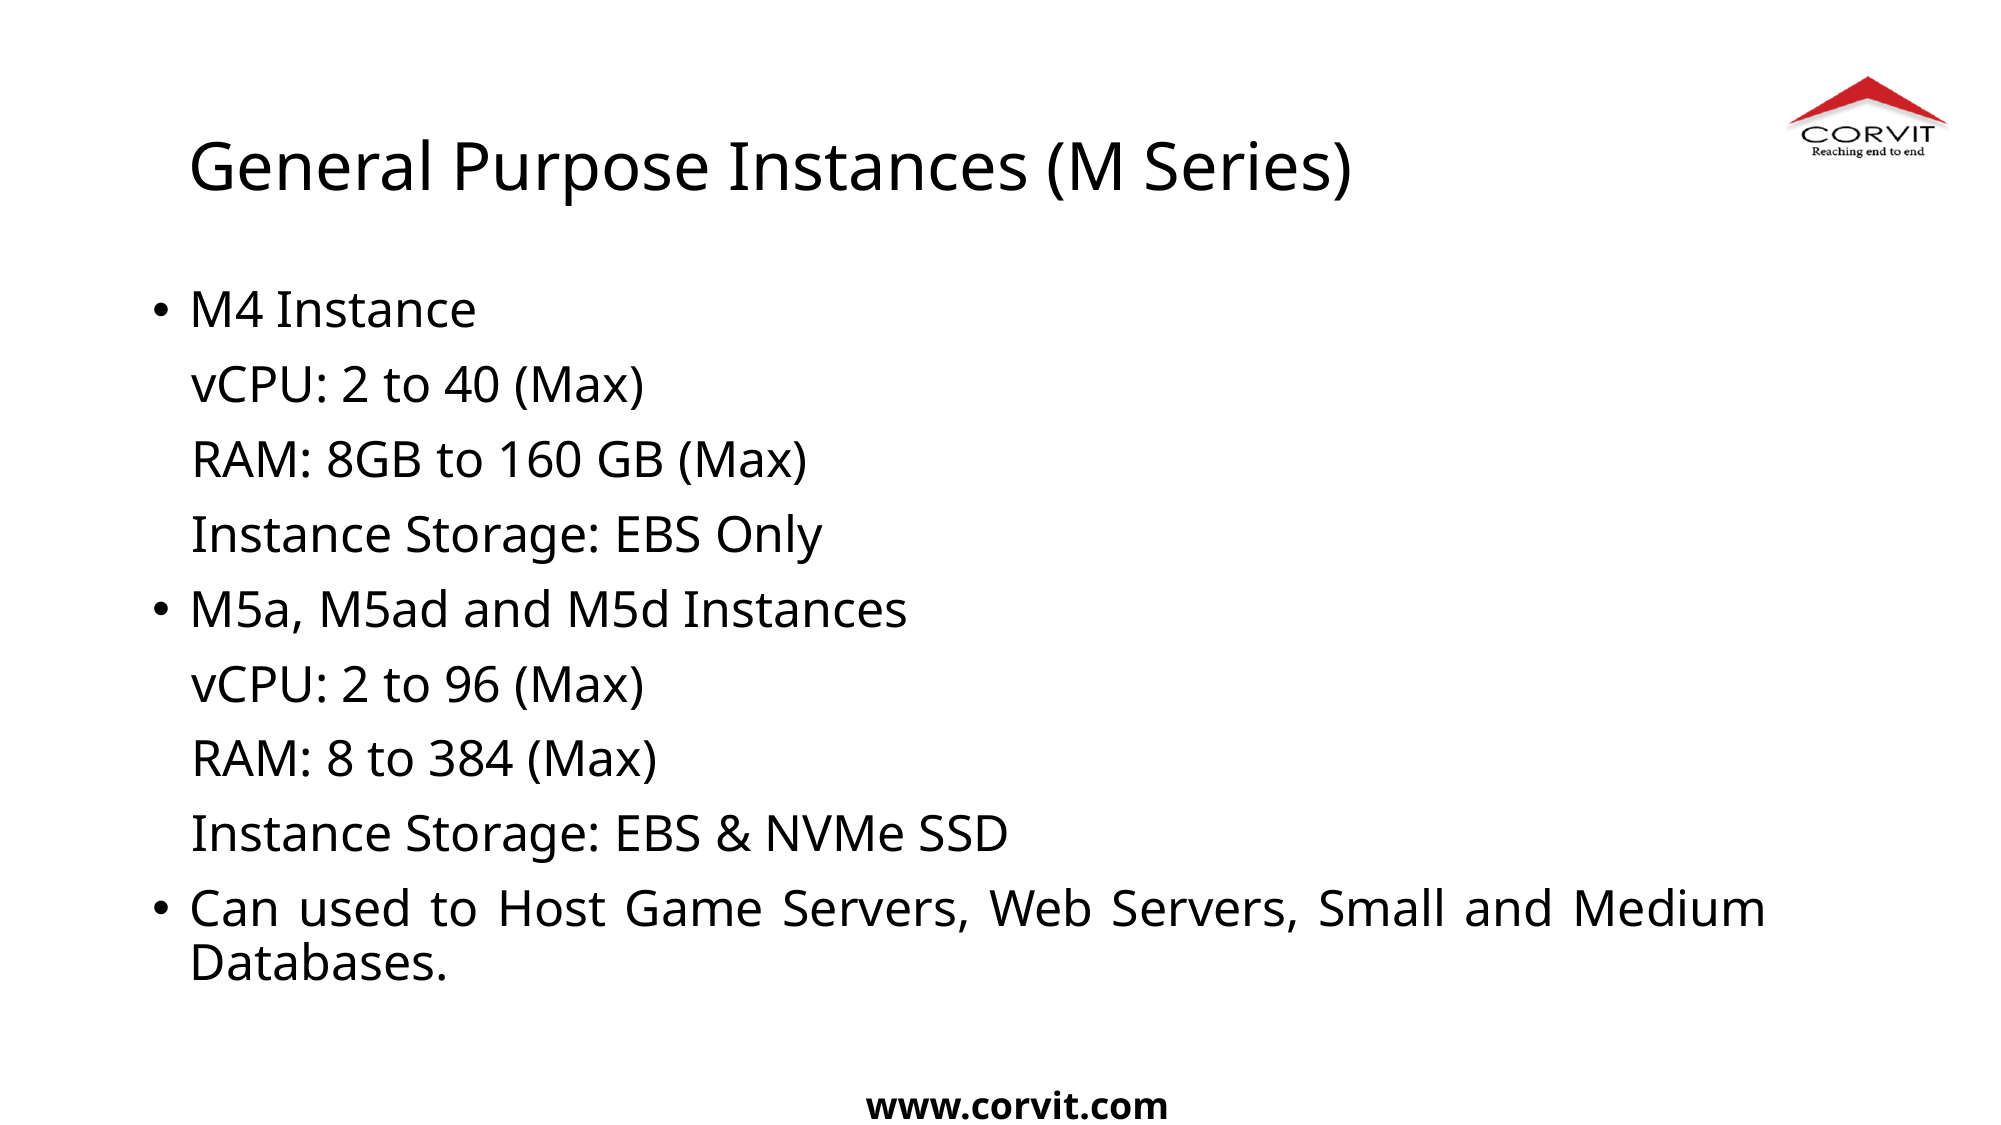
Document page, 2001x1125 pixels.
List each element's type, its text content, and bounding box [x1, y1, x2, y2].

title General Purpose Instances (M Series) [173, 59, 1899, 278]
text_box www.corvit.com [34, 1074, 2000, 1125]
list M4 Instance vCPU: 2 to 40 (Max) RAM: 8GB to 160 GB (Max) Instance Storage: EBS Only M5a, M5ad and M5d Instances vCPU: 2 to 96 (Max) RAM: 8 to 384 (Max) Instance Storage: EBS & NVMe SSD Can used to Host Game Servers, Web Servers, Small and Medium Databases. [137, 277, 1784, 999]
picture [1783, 73, 1951, 163]
